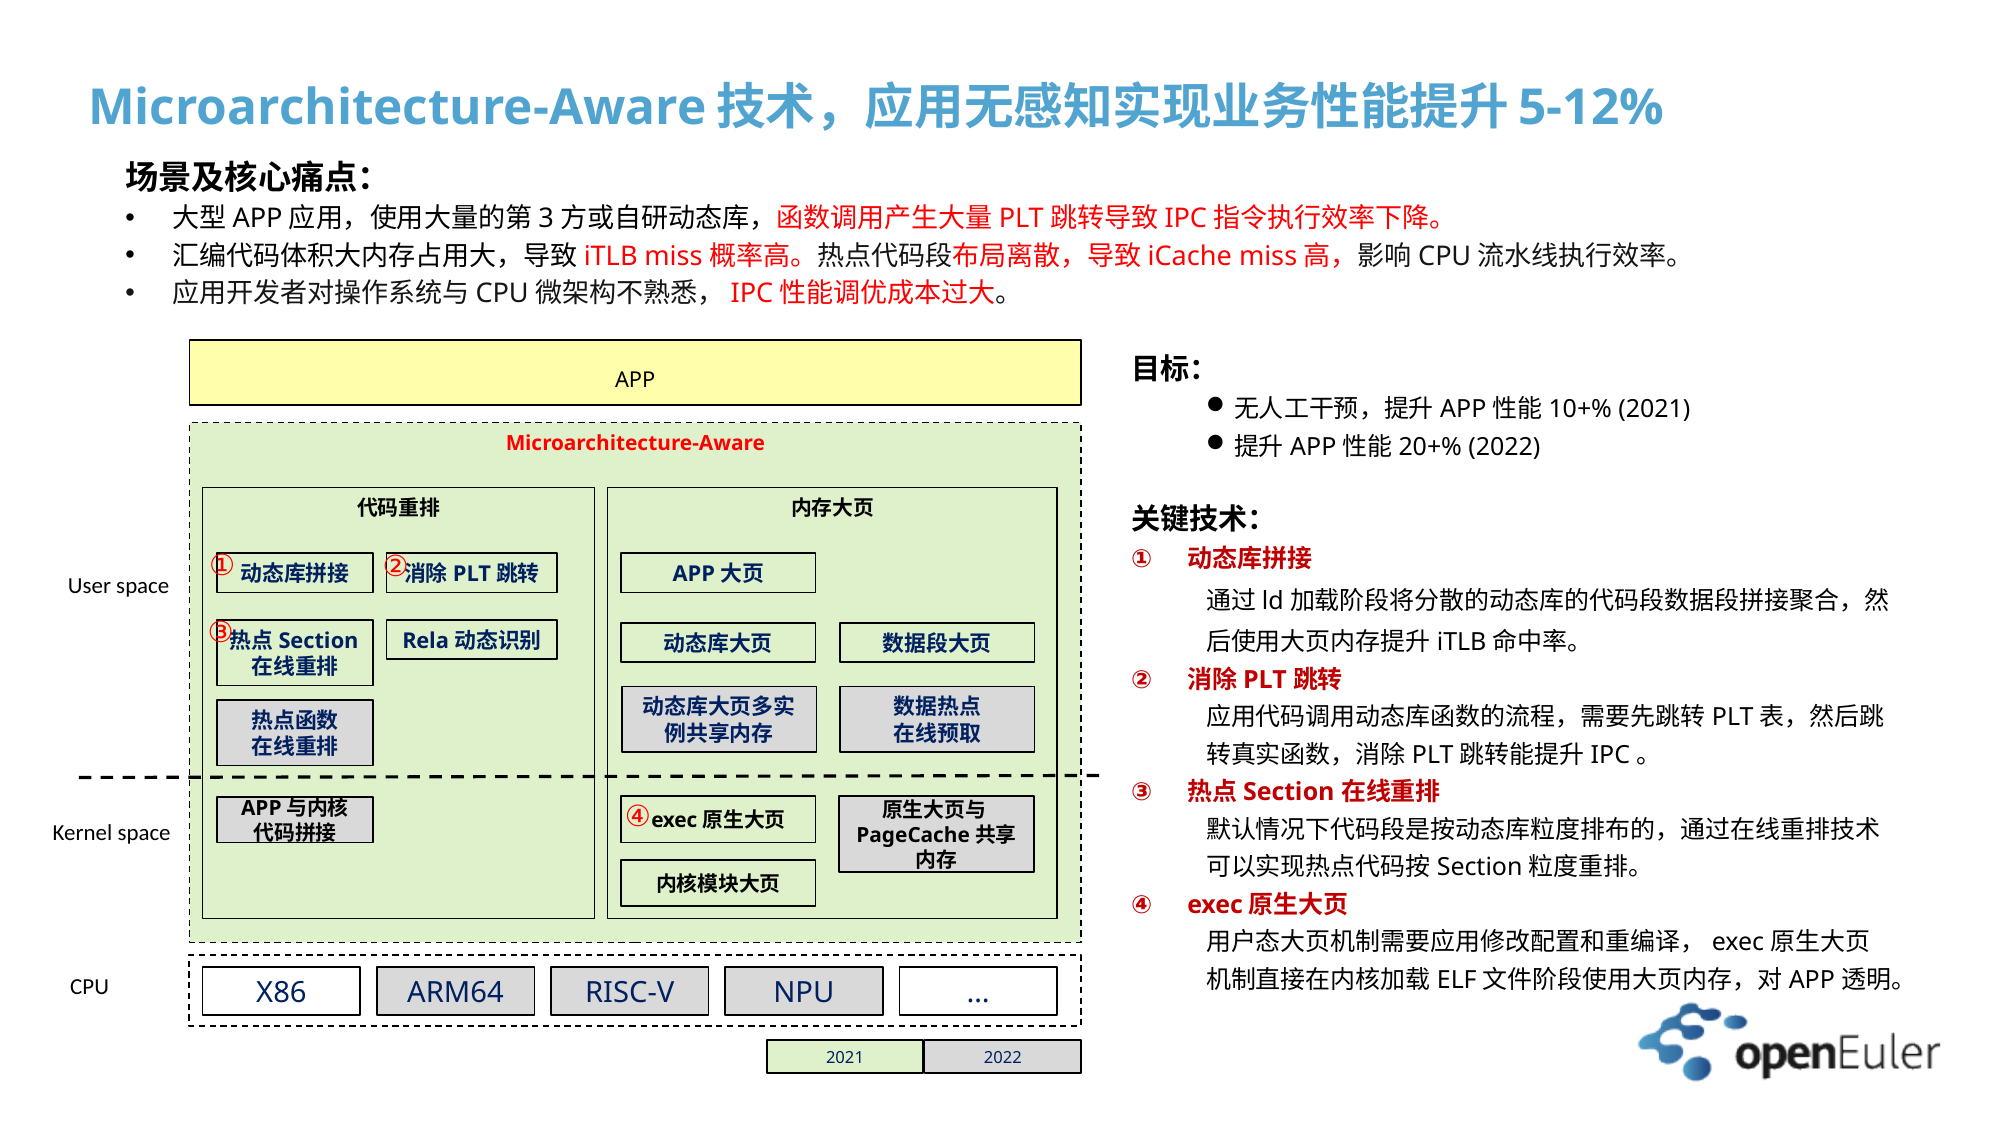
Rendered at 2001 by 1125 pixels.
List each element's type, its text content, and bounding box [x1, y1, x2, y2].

text_box 目标： 无人工干预，提升APP性能10+% (2021) 提升APP性能20+% (2022) 关键技术： 动态库拼接 通过ld加载阶段将分散的动态库的代码段数据段拼接聚合，然后使用大页内存提升iTLB命中率。 消除PLT跳转 应用代码调用动态库函数的流程，需要先跳转PLT表，然后跳转真实函数，消除PLT跳转能提升IPC。 热点Section在线重排 默认情况下代码段是按动态库粒度排布的，通过在线重排技术可以实现热点代码按Section粒度重排。 exec原生大页 用户态大页机制需要应用修改配置和重编译，exec原生大页机制直接在内核加载ELF文件阶段使用大页内存，对APP透明。 [1116, 340, 1907, 1001]
picture [1621, 987, 1958, 1098]
title Microarchitecture-Aware技术，应用无感知实现业务性能提升5-12% [73, 54, 1930, 162]
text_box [37, 340, 1107, 1074]
text_box 场景及核心痛点： 大型APP应用，使用大量的第3方或自研动态库，函数调用产生大量PLT跳转导致IPC指令执行效率下降。 汇编代码体积大内存占用大，导致iTLB miss概率高。热点代码段布局离散，导致iCache miss高，影响CPU流水线执行效率。 应用开发者对操作系统与CPU微架构不熟悉，IPC性能调优成本过大。 [110, 148, 1965, 316]
